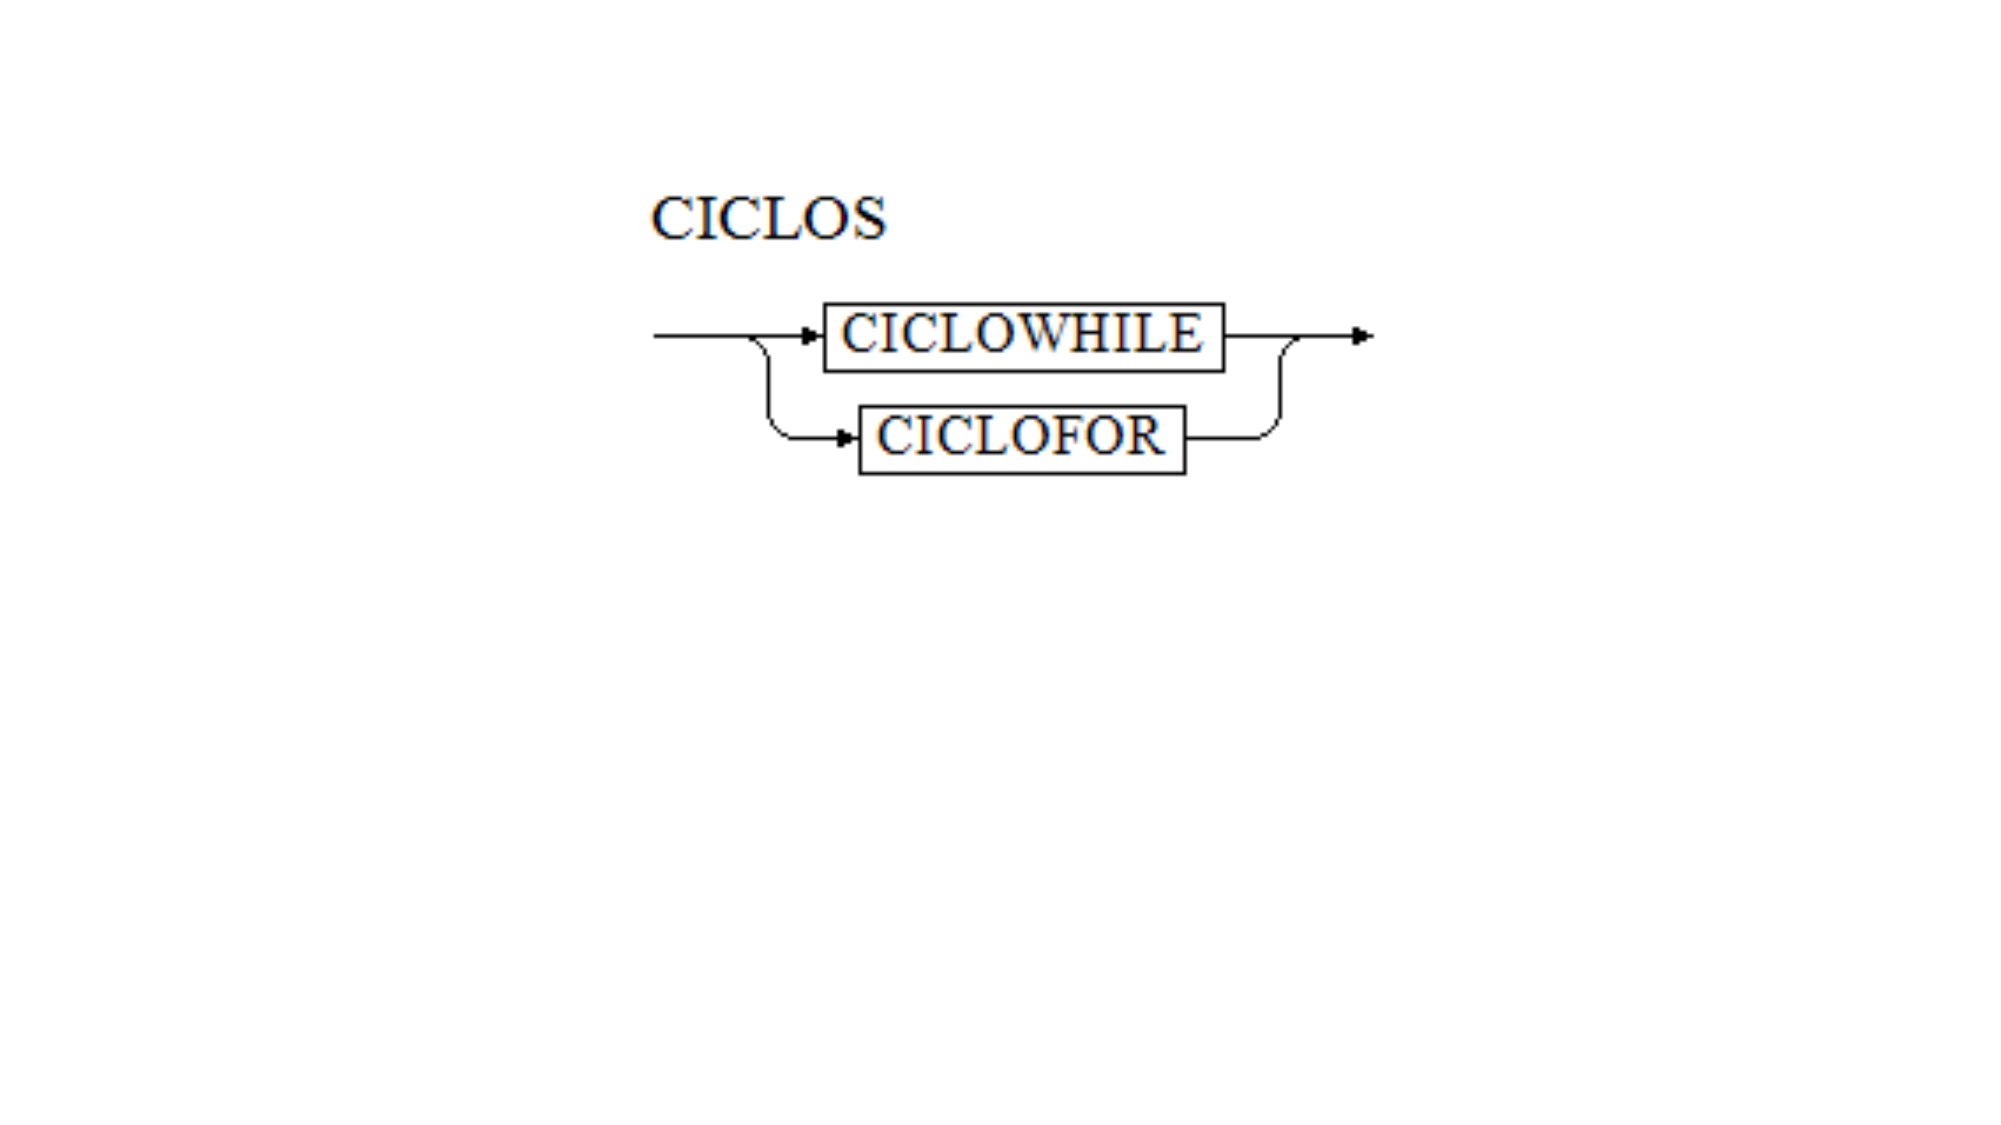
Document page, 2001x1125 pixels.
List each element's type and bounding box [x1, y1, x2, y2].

picture [535, 145, 1562, 579]
